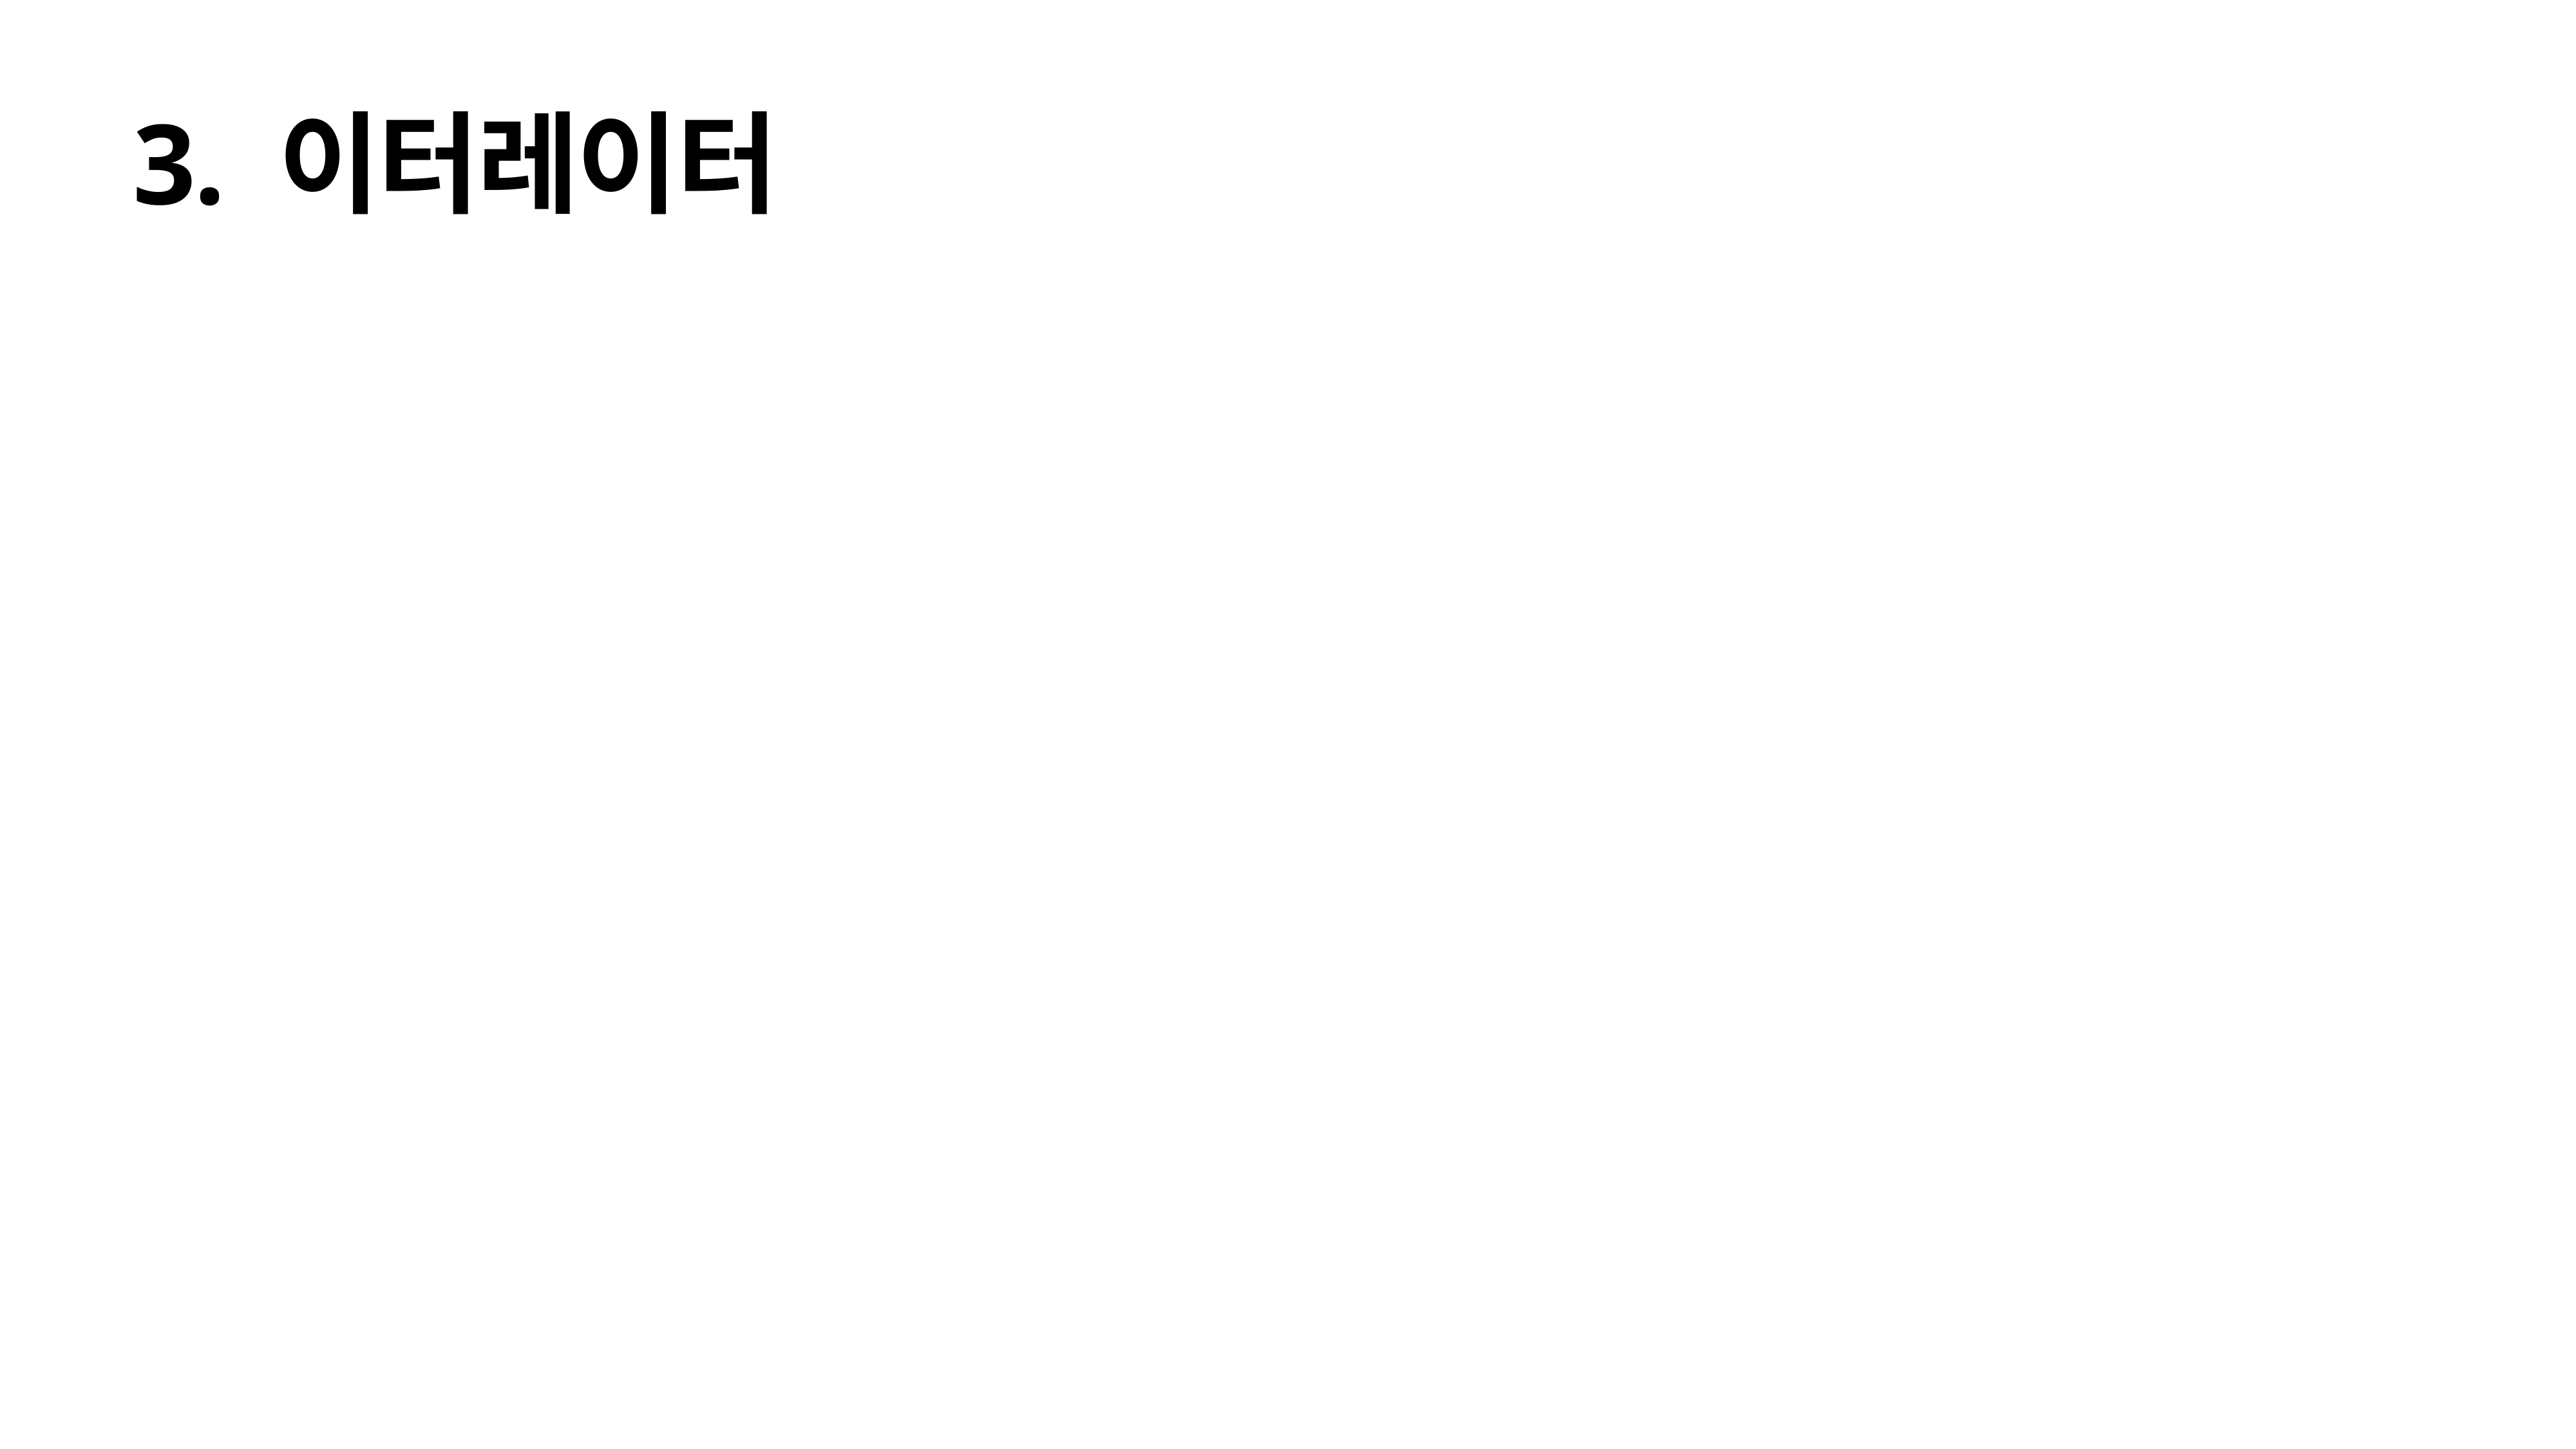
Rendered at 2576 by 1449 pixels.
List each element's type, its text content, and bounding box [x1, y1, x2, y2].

title 3. 이터레이터 [127, 113, 2449, 266]
